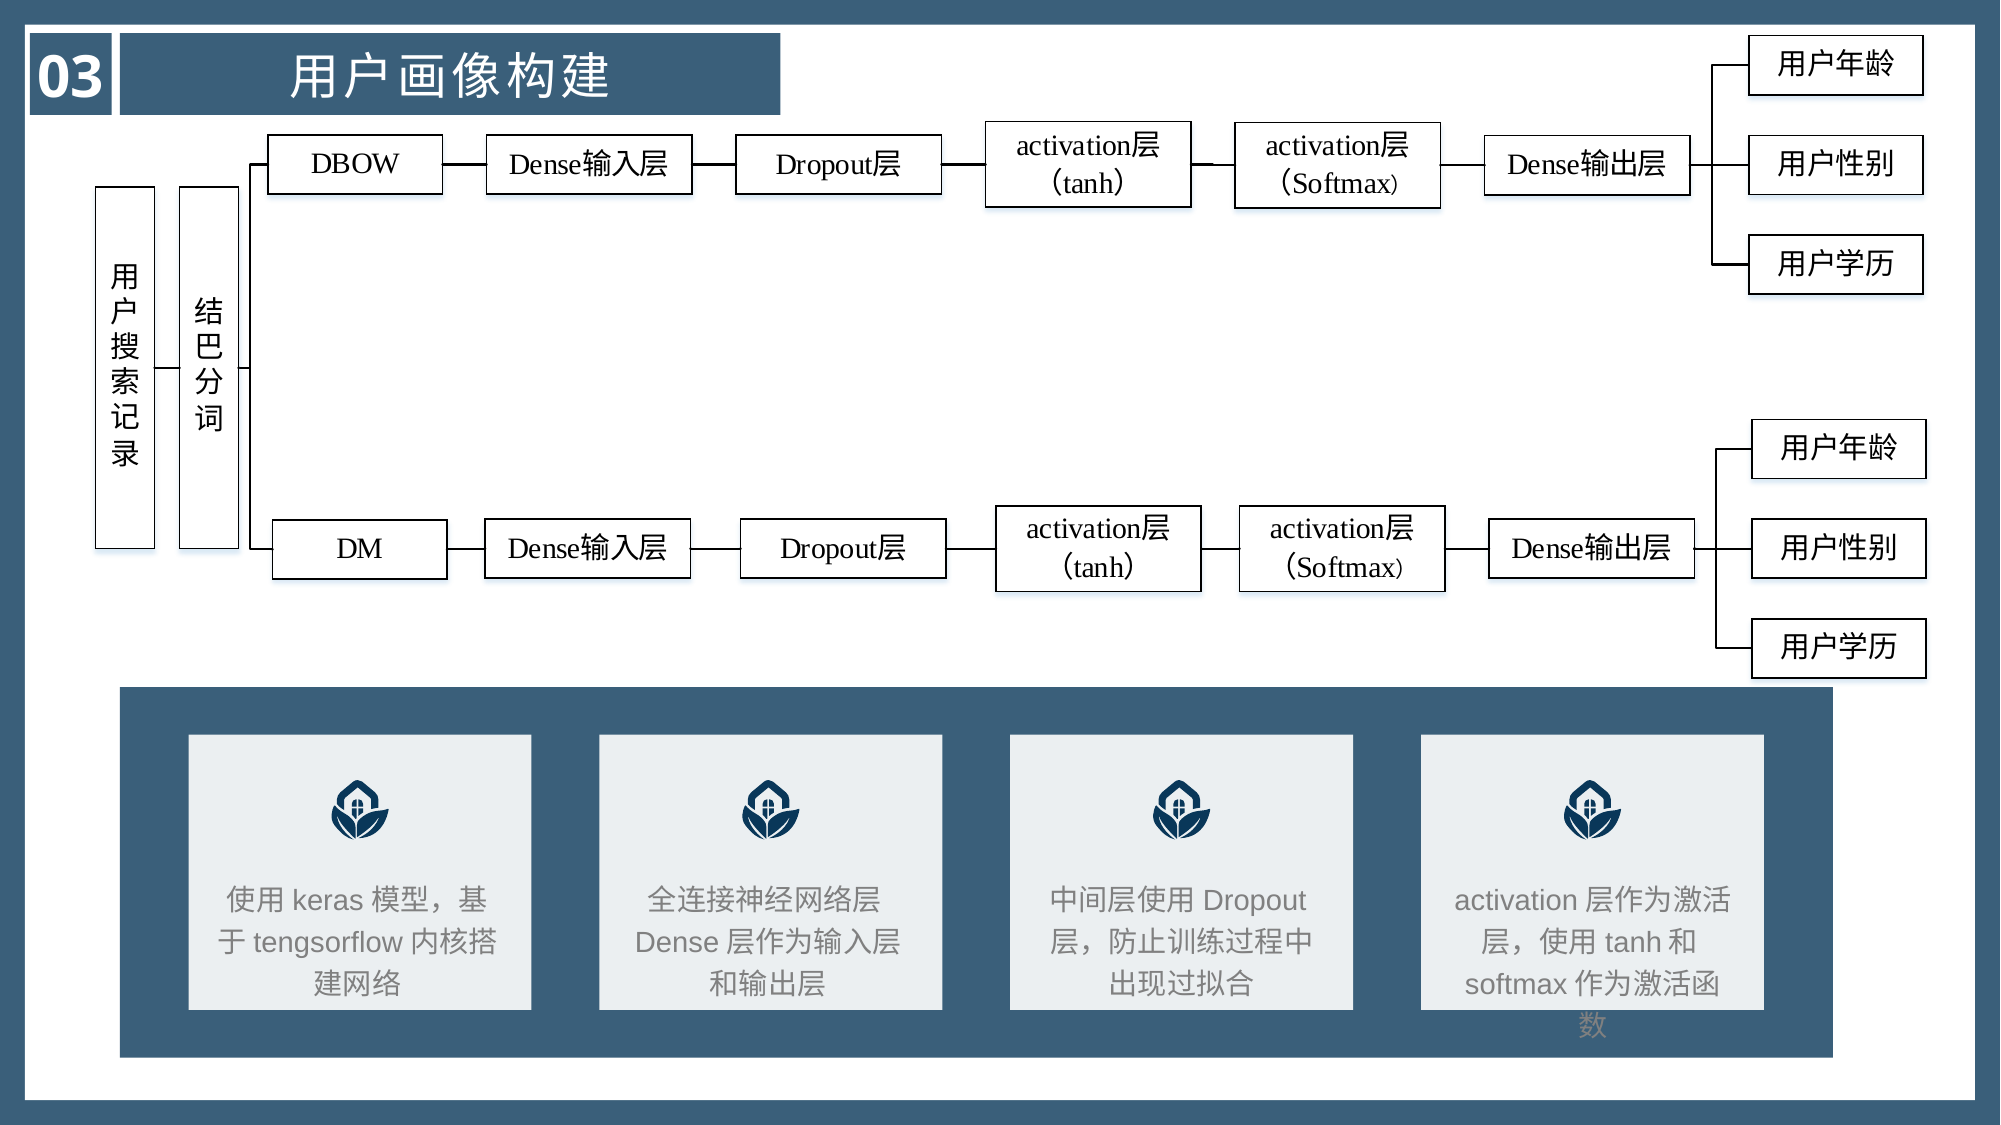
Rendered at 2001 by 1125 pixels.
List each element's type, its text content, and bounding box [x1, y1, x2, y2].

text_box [1421, 734, 1765, 1010]
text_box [1010, 734, 1354, 1010]
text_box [188, 734, 532, 1010]
text_box [119, 690, 1834, 1059]
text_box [86, 30, 1934, 690]
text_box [599, 734, 943, 1010]
text_box 03 [29, 32, 86, 116]
